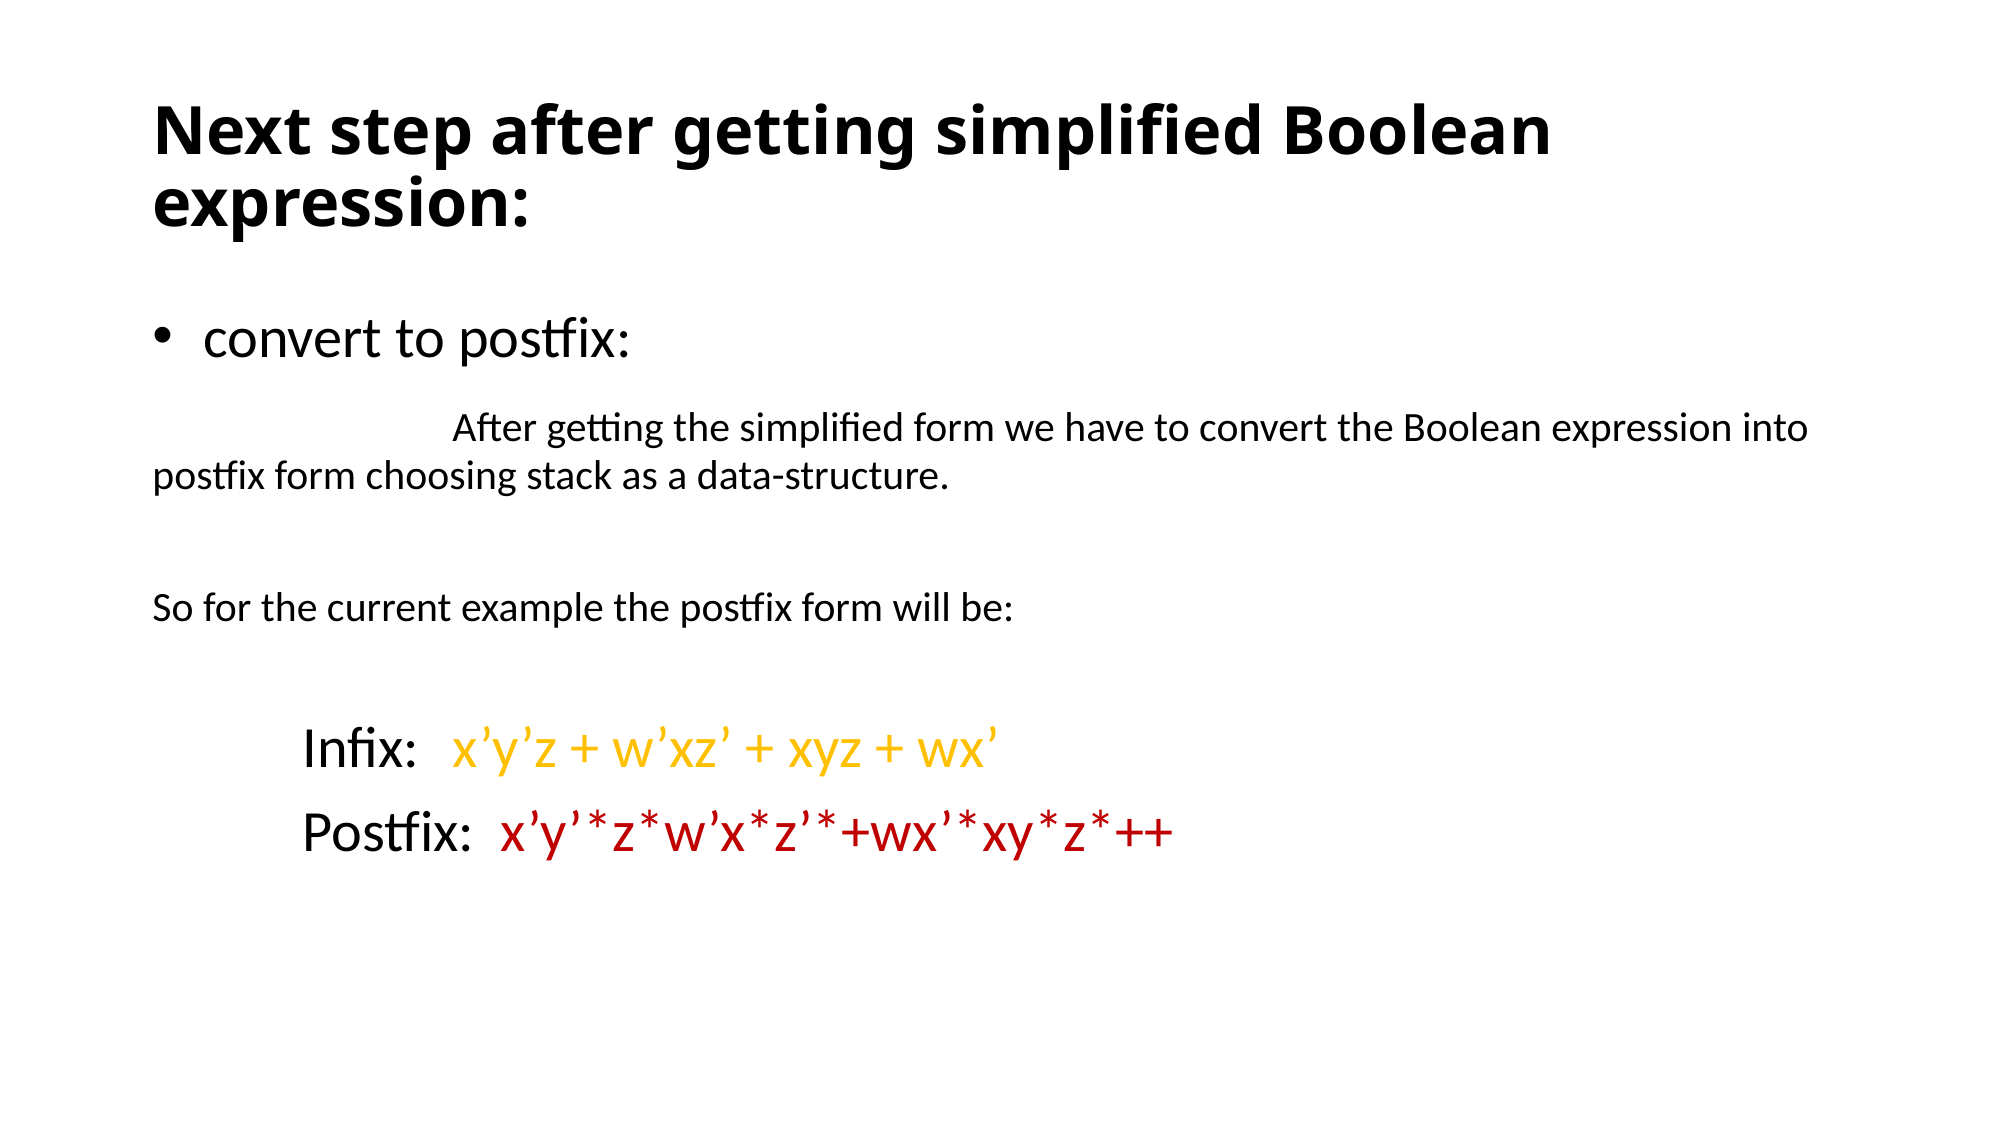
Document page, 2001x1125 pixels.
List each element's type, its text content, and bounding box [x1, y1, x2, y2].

title Next step after getting simplified Boolean expression: [137, 59, 1863, 278]
list convert to postfix: After getting the simplified form we have to convert the Boolean expression into postfix form choosing stack as a data-structure. So for the current example the postfix form will be: Infix: x’y’z + w’xz’ + xyz + wx’ Postfix: x’y’*z*w’x*z’*+wx’*xy*z*++ [137, 299, 1863, 1014]
